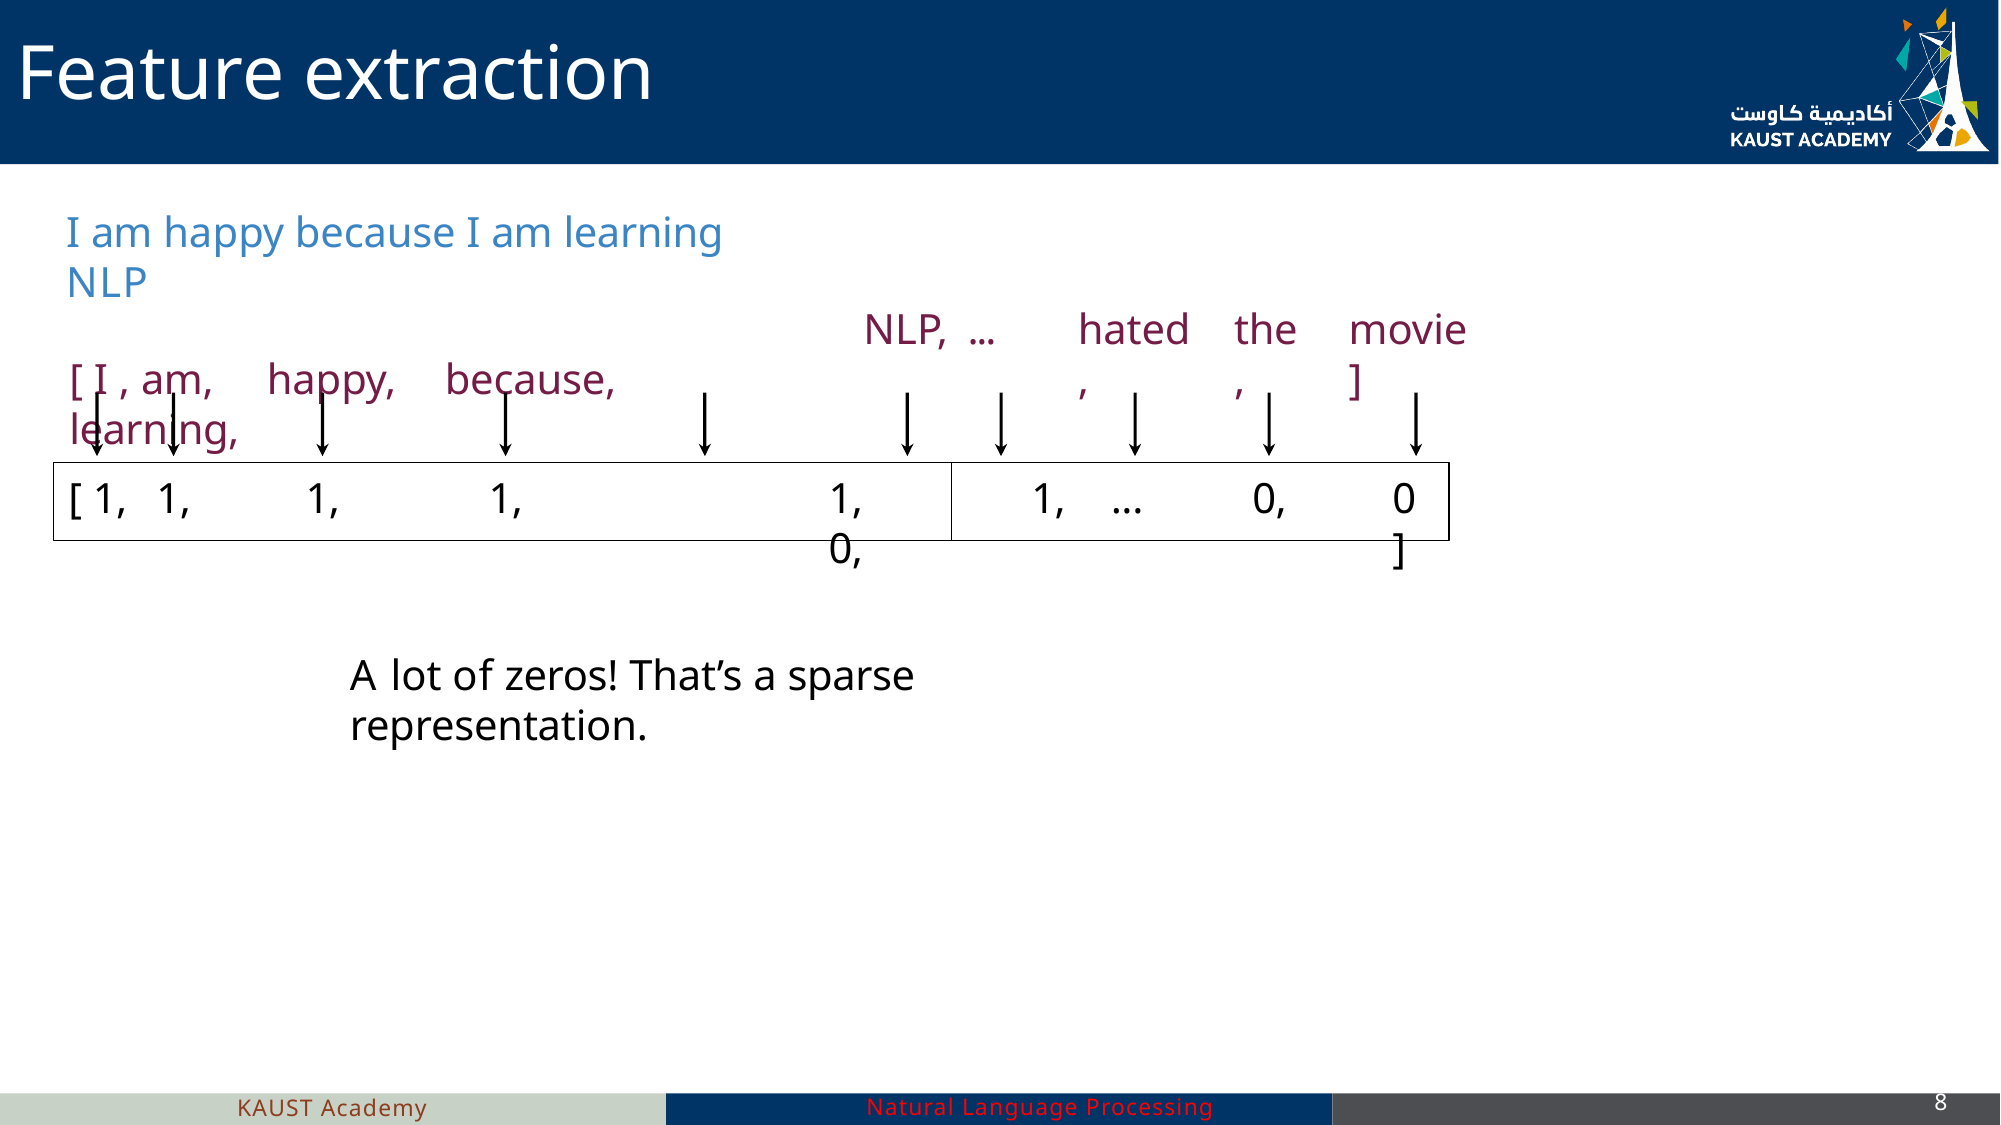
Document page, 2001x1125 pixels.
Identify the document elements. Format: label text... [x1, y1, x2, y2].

text_box NLP, ... [861, 300, 1002, 353]
title Feature extraction [14, 22, 1725, 213]
text_box I am happy because I am learning NLP [ I , am, happy, because, learning, [64, 203, 794, 453]
text_box movie ] [1346, 300, 1486, 403]
text_box [901, 392, 914, 457]
text_box hated, [1075, 300, 1195, 403]
text_box 1, 1, 1, ... 0, A lot of zeros! That’s a sparse representation. [347, 541, 1177, 749]
text_box [1262, 392, 1276, 457]
text_box 0 ] [1392, 541, 1442, 573]
text_box [994, 392, 1008, 457]
text_box [1128, 392, 1142, 457]
text_box [90, 392, 104, 457]
text_box [316, 392, 329, 457]
text_box [167, 392, 180, 457]
text_box the, [1232, 300, 1306, 403]
text_box [698, 392, 712, 457]
text_box [499, 392, 512, 457]
text_box [53, 462, 1449, 541]
text_box [1409, 392, 1423, 457]
picture [1721, 0, 2000, 159]
